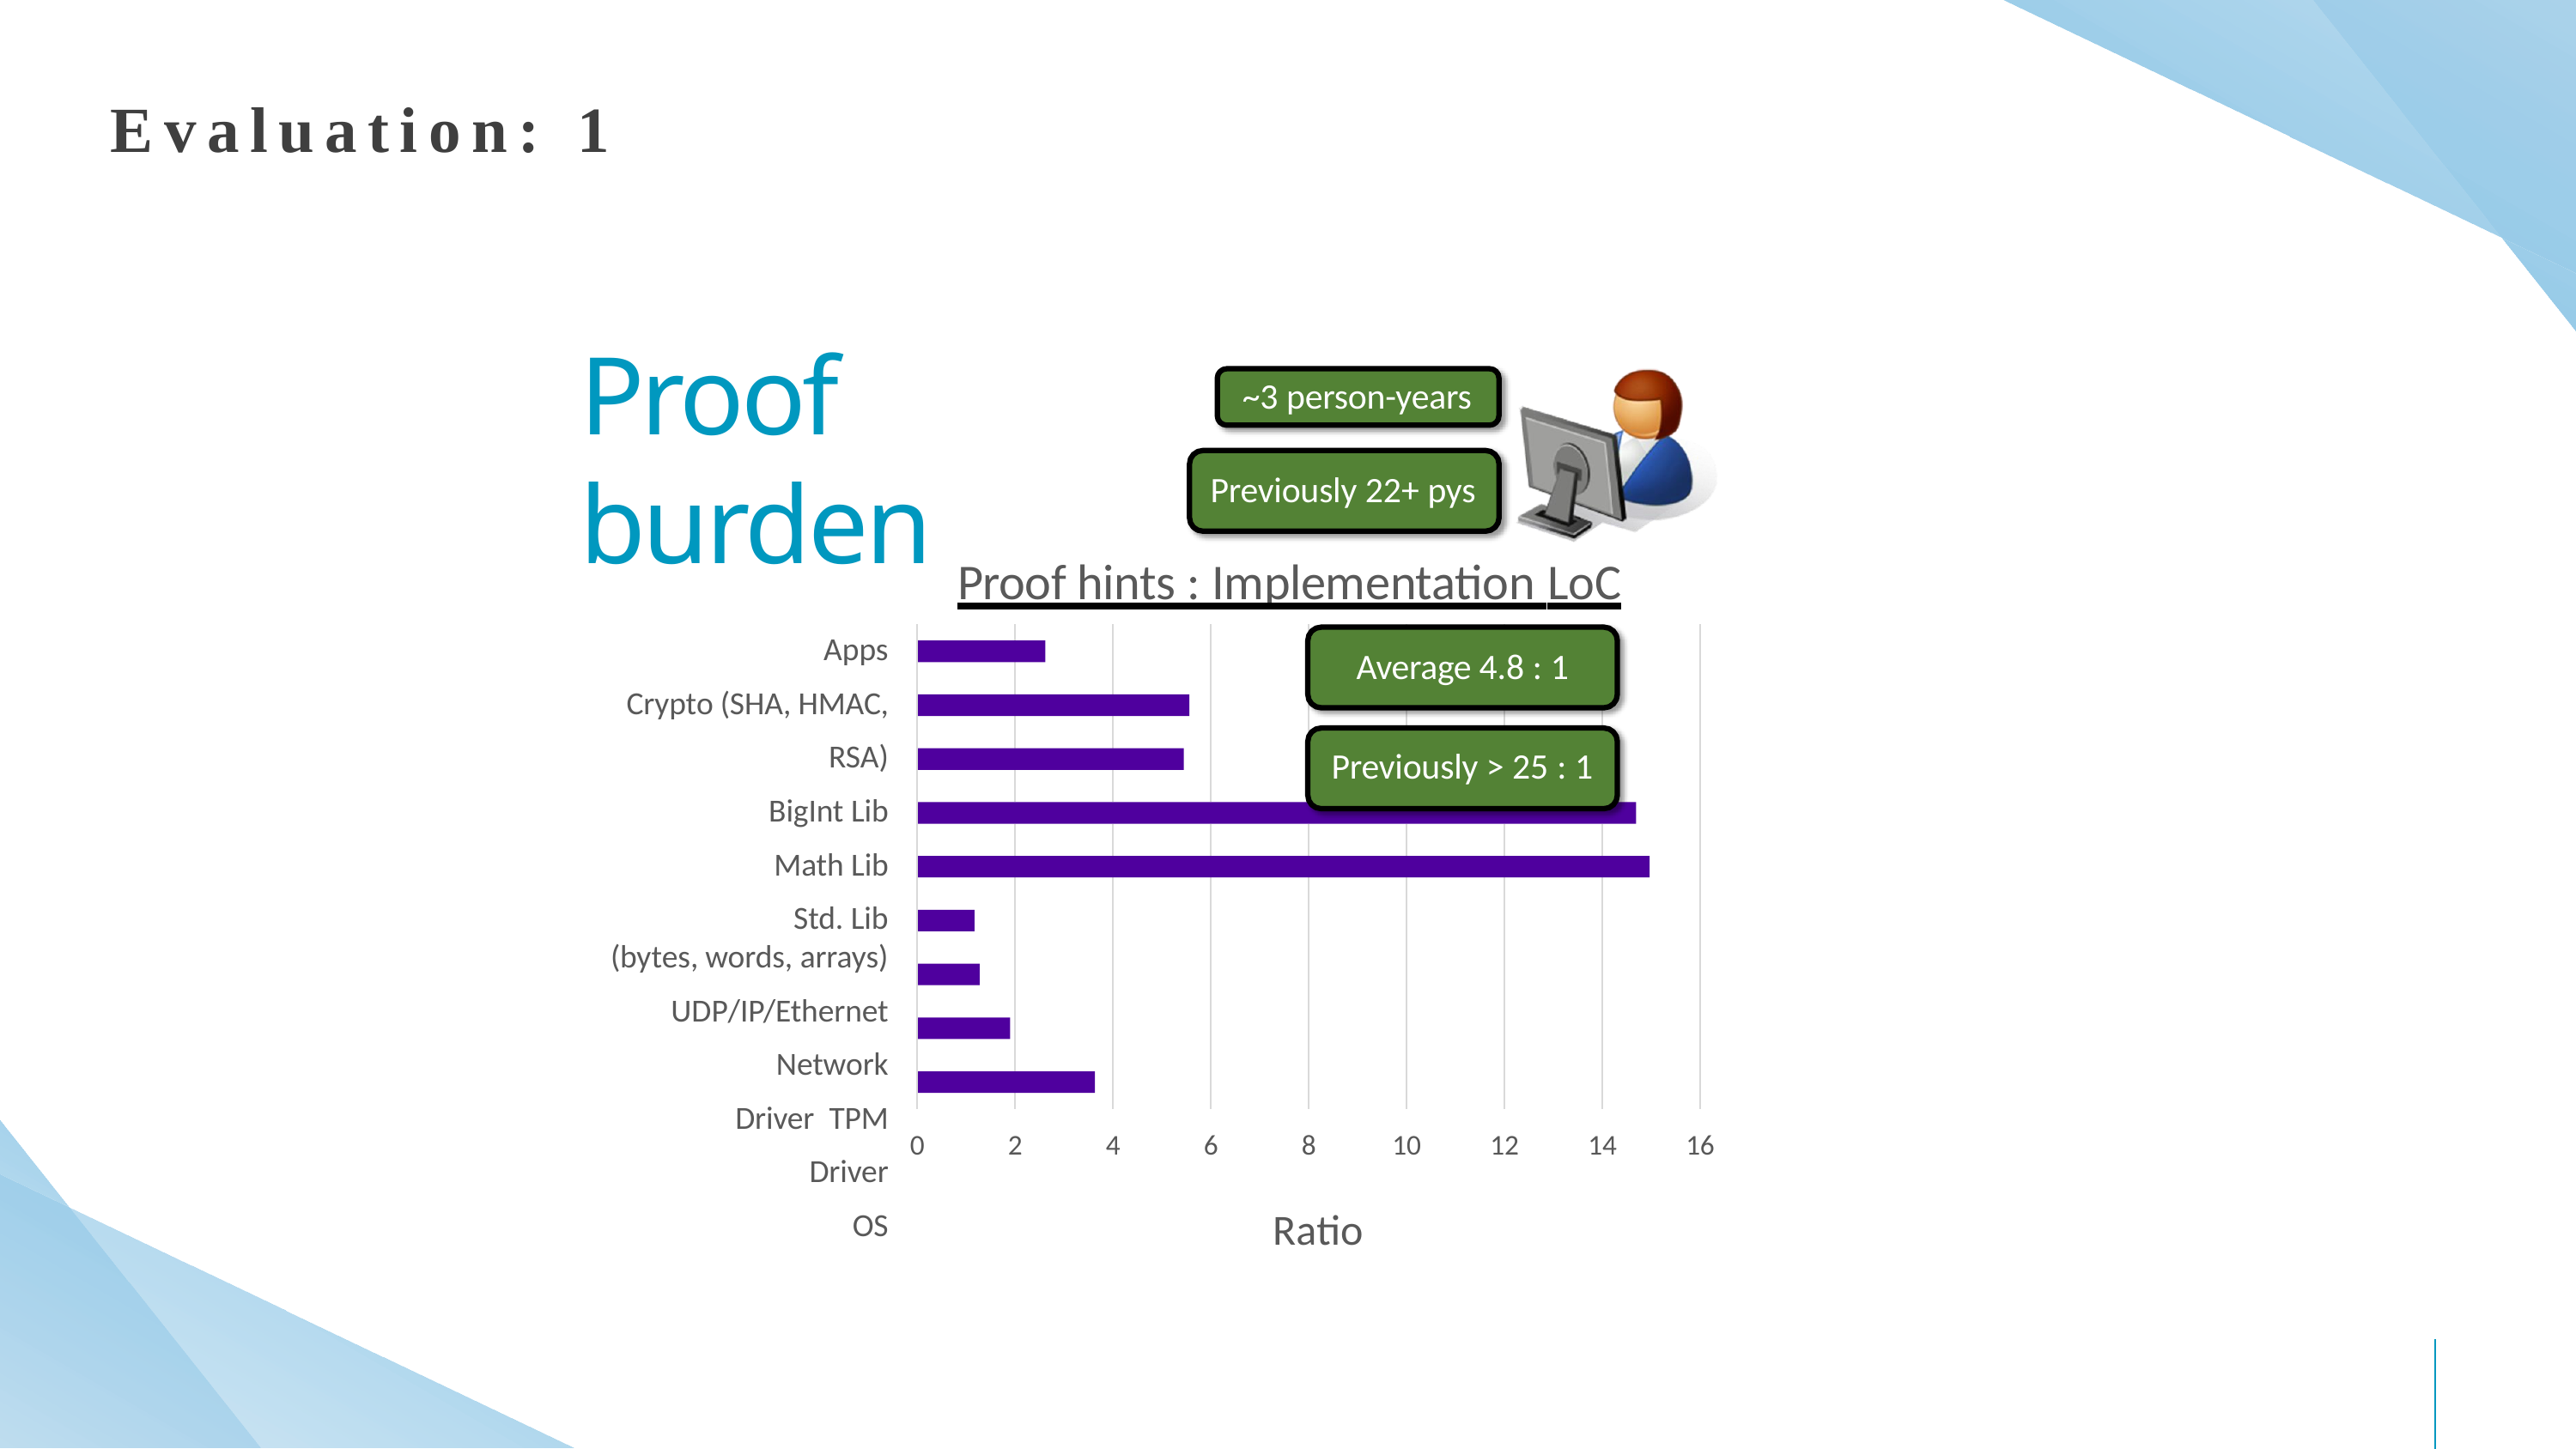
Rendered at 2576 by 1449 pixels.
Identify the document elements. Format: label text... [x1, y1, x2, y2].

text_box 2 [1005, 1124, 1024, 1161]
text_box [1182, 444, 1514, 546]
text_box [1048, 802, 1297, 824]
text_box Proof hints : Implementation LoC Average 4.8 : 1 Previously > 25 : 1 [956, 547, 1630, 787]
text_box [1048, 1071, 1096, 1094]
text_box 0 [908, 1124, 927, 1161]
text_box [1301, 620, 1632, 823]
text_box 4 [1103, 1124, 1122, 1161]
text_box 6 [1201, 1124, 1220, 1161]
text_box 16 [1684, 1124, 1717, 1161]
text_box 8 [1299, 1124, 1318, 1161]
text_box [1212, 361, 1719, 543]
text_box 12 [1488, 1124, 1522, 1161]
text_box Apps Crypto (SHA, HMAC, RSA) BigInt Lib Math Lib Std. Lib (bytes, words, arrays) UDP/IP/Ethernet Network Driver TPM Driver OS [500, 611, 890, 1244]
list Evaluation: 1 [0, 85, 1026, 358]
text_box Ratio [1270, 1210, 1365, 1254]
text_box 10 [1390, 1124, 1424, 1161]
text_box Proof burden [577, 325, 1163, 585]
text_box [916, 624, 1046, 1110]
text_box 14 [1586, 1124, 1619, 1161]
text_box [1048, 856, 1650, 878]
